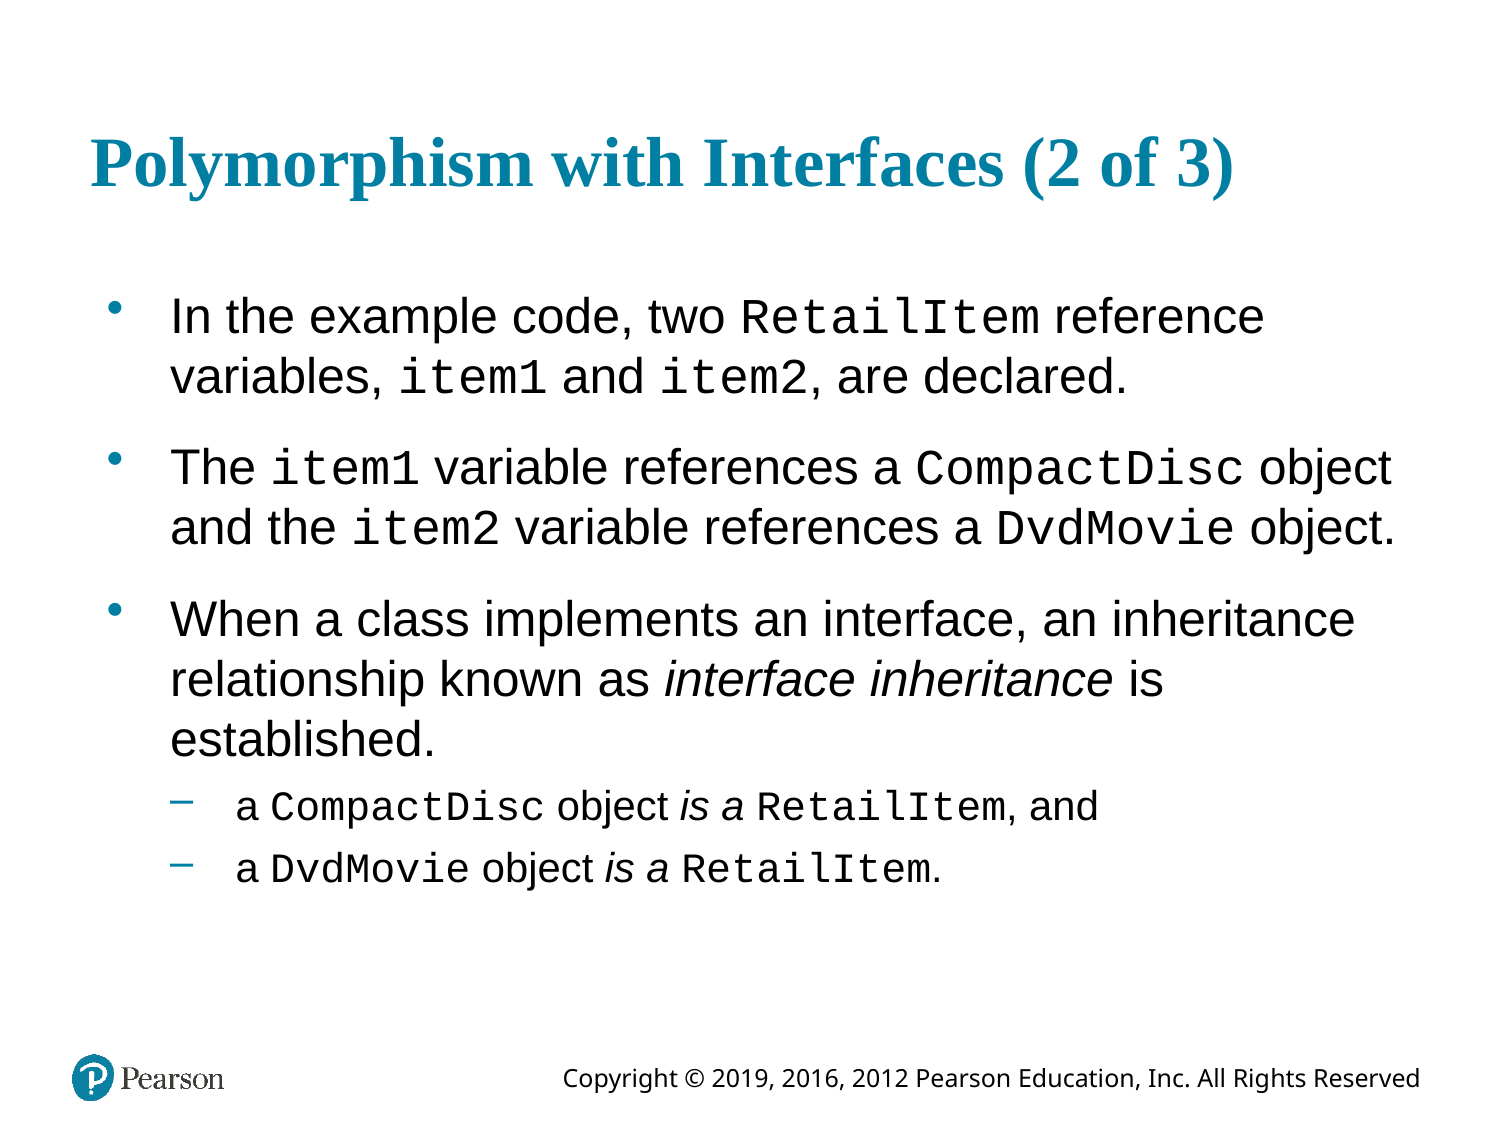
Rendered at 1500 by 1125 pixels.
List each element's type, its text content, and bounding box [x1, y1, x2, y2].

picture [99, 1054, 224, 1101]
list In the example code, two RetailItem reference variables, item1 and item2, are declared. The item1 variable references a CompactDisc object and the item2 variable references a DvdMovie object. When a class implements an interface, an inheritance relationship known as interface inheritance is established. a CompactDisc object is a RetailItem, and a DvdMovie object is a RetailItem. [75, 268, 1425, 1011]
picture [72, 1088, 82, 1101]
picture [72, 1054, 88, 1070]
picture [81, 1063, 106, 1088]
title Polymorphism with Interfaces (2 of 3) [75, 35, 1425, 216]
